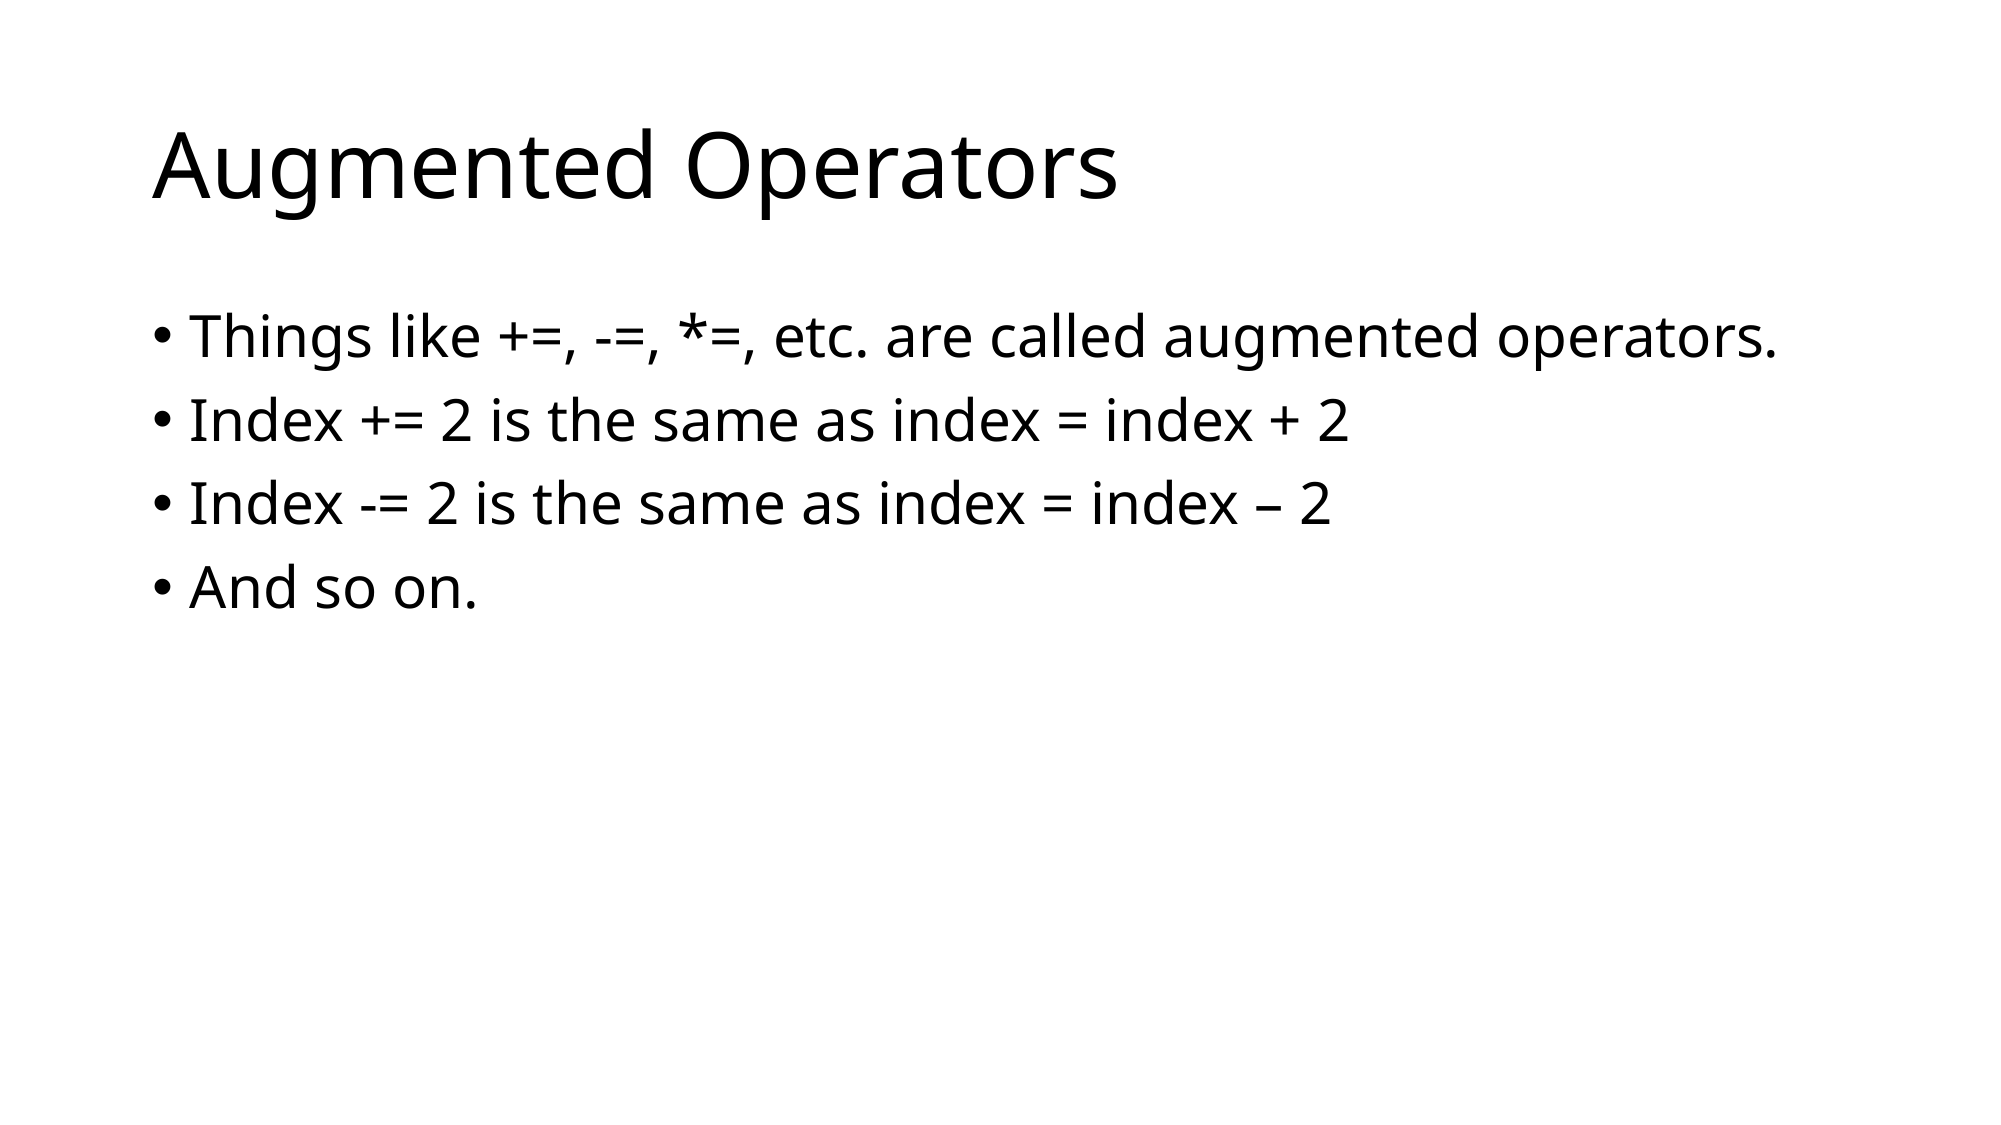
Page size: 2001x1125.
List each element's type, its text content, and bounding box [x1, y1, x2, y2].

title Augmented Operators [137, 59, 1863, 278]
list Things like +=, -=, *=, etc. are called augmented operators. Index += 2 is the same as index = index + 2 Index -= 2 is the same as index = index – 2 And so on. [137, 299, 1863, 1014]
